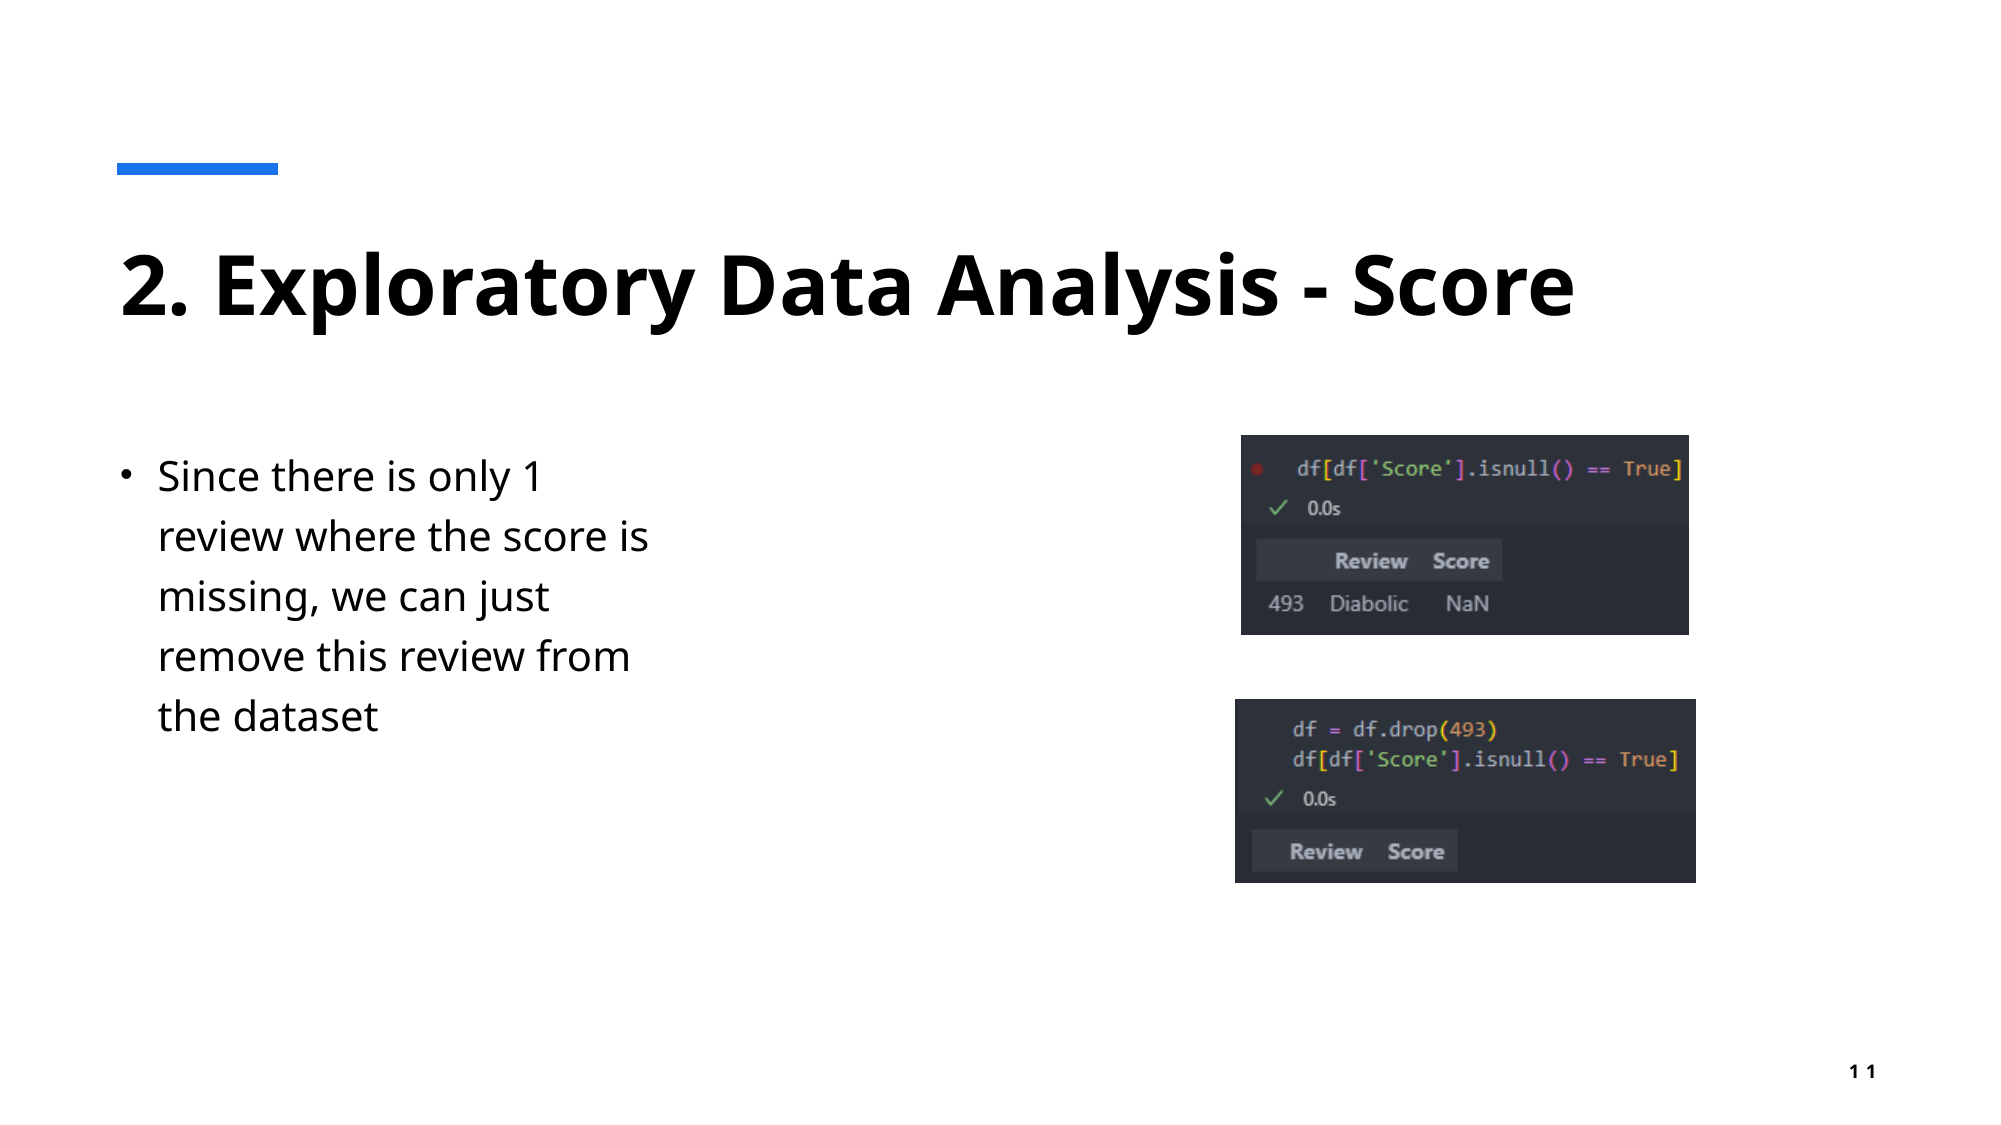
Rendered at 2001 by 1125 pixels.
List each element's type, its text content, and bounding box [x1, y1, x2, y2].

picture [1241, 435, 1689, 635]
title 2. Exploratory Data Analysis - Score [105, 224, 1892, 405]
picture [1235, 699, 1696, 883]
list Since there is only 1 review where the score is missing, we can just remove this review from the dataset [105, 431, 680, 1017]
slide_number 11 [1772, 1042, 1892, 1103]
